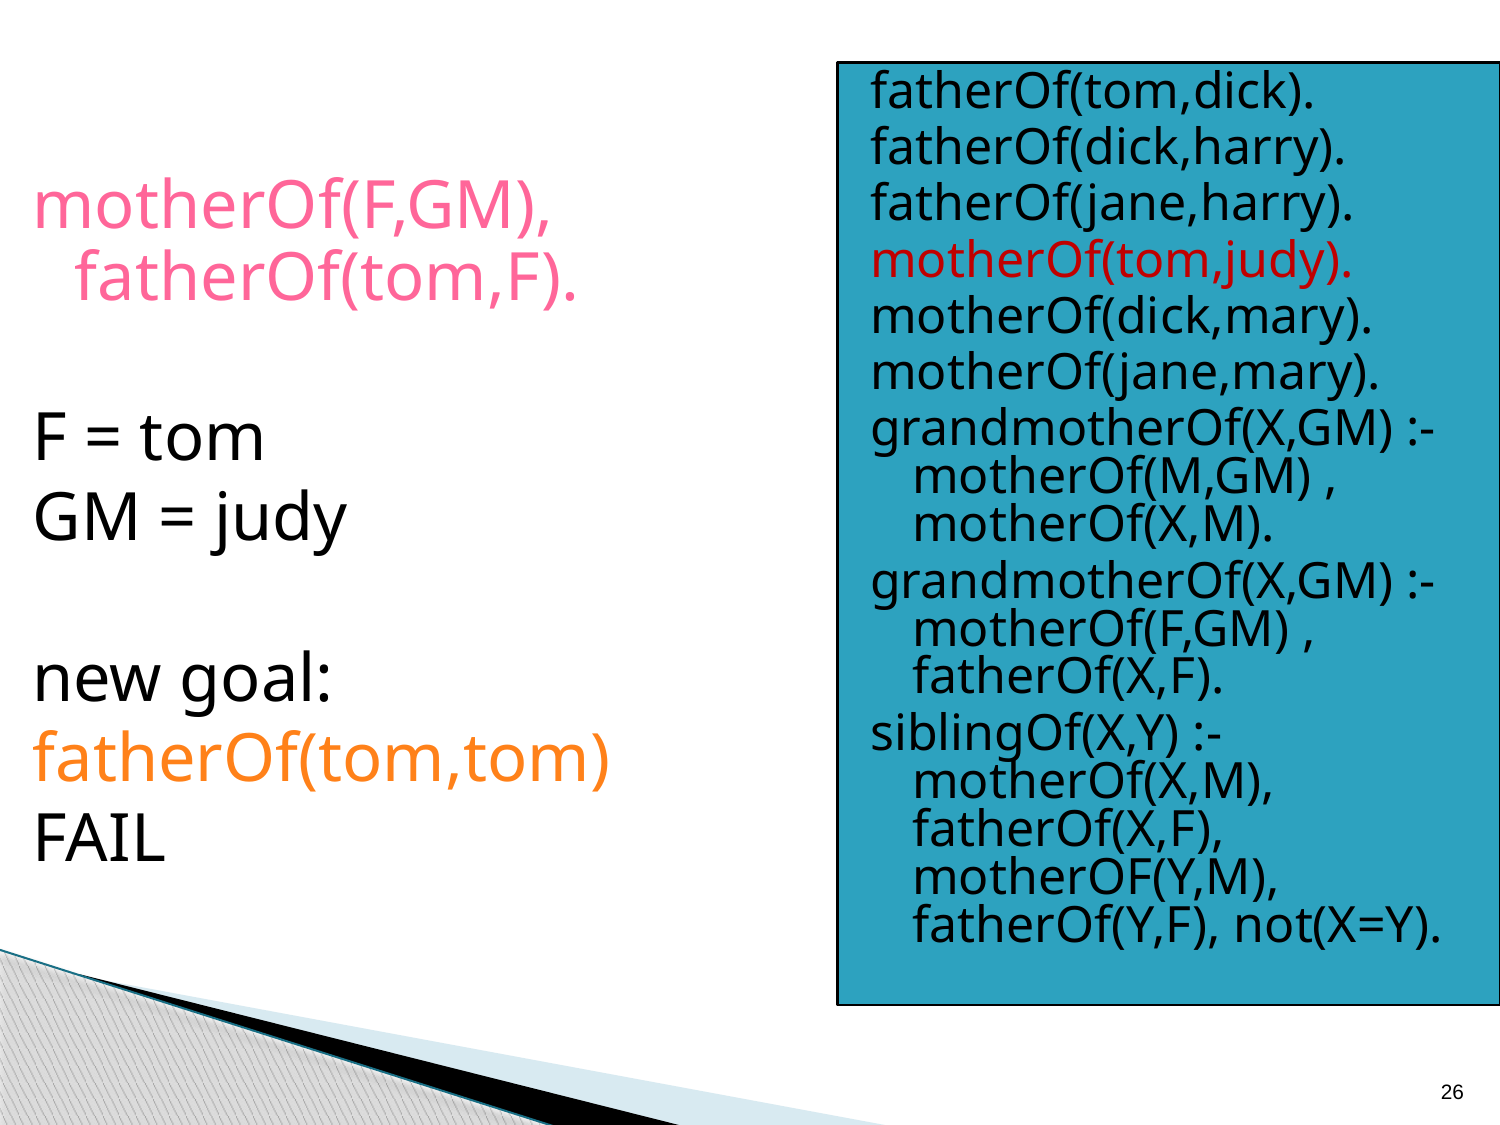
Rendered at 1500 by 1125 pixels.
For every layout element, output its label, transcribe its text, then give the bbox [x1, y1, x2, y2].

slide_number 26 [1418, 1051, 1479, 1112]
list fatherOf(tom,dick). fatherOf(dick,harry). fatherOf(jane,harry). motherOf(tom,judy). motherOf(dick,mary). motherOf(jane,mary). grandmotherOf(X,GM) :- motherOf(M,GM) , motherOf(X,M). grandmotherOf(X,GM) :- motherOf(F,GM) , fatherOf(X,F). siblingOf(X,Y) :- motherOf(X,M), fatherOf(X,F), motherOF(Y,M), fatherOf(Y,F), not(X=Y). [837, 62, 1500, 1005]
list motherOf(F,GM), fatherOf(tom,F). F = tom GM = judy new goal: fatherOf(tom,tom) FAIL [0, 75, 663, 1005]
